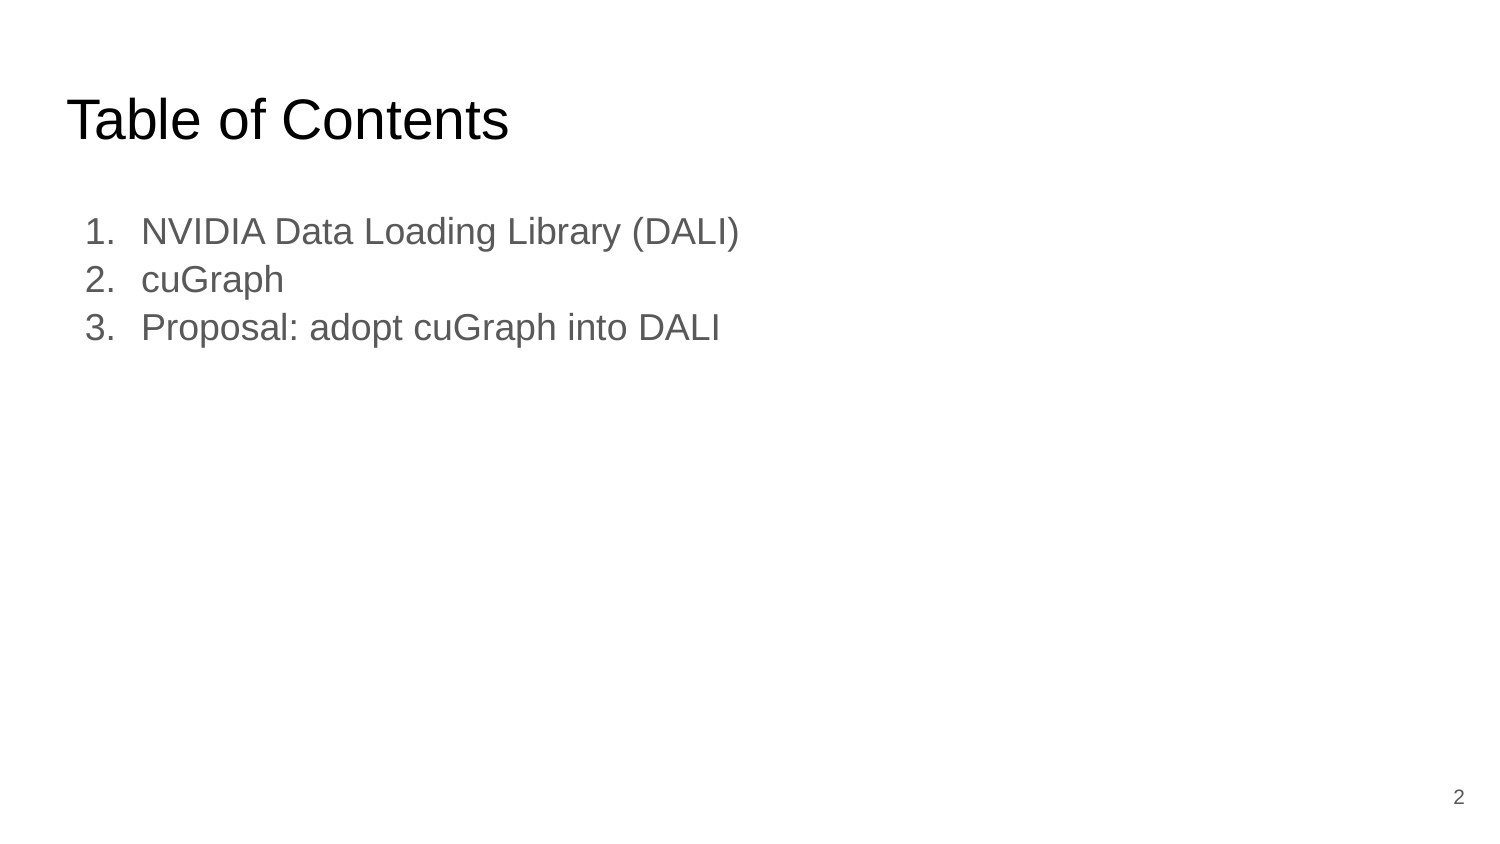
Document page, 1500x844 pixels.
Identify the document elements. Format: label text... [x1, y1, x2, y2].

title Table of Contents [51, 72, 1449, 167]
slide_number ‹#› [1389, 764, 1480, 830]
list NVIDIA Data Loading Library (DALI) cuGraph Proposal: adopt cuGraph into DALI [51, 189, 1449, 750]
